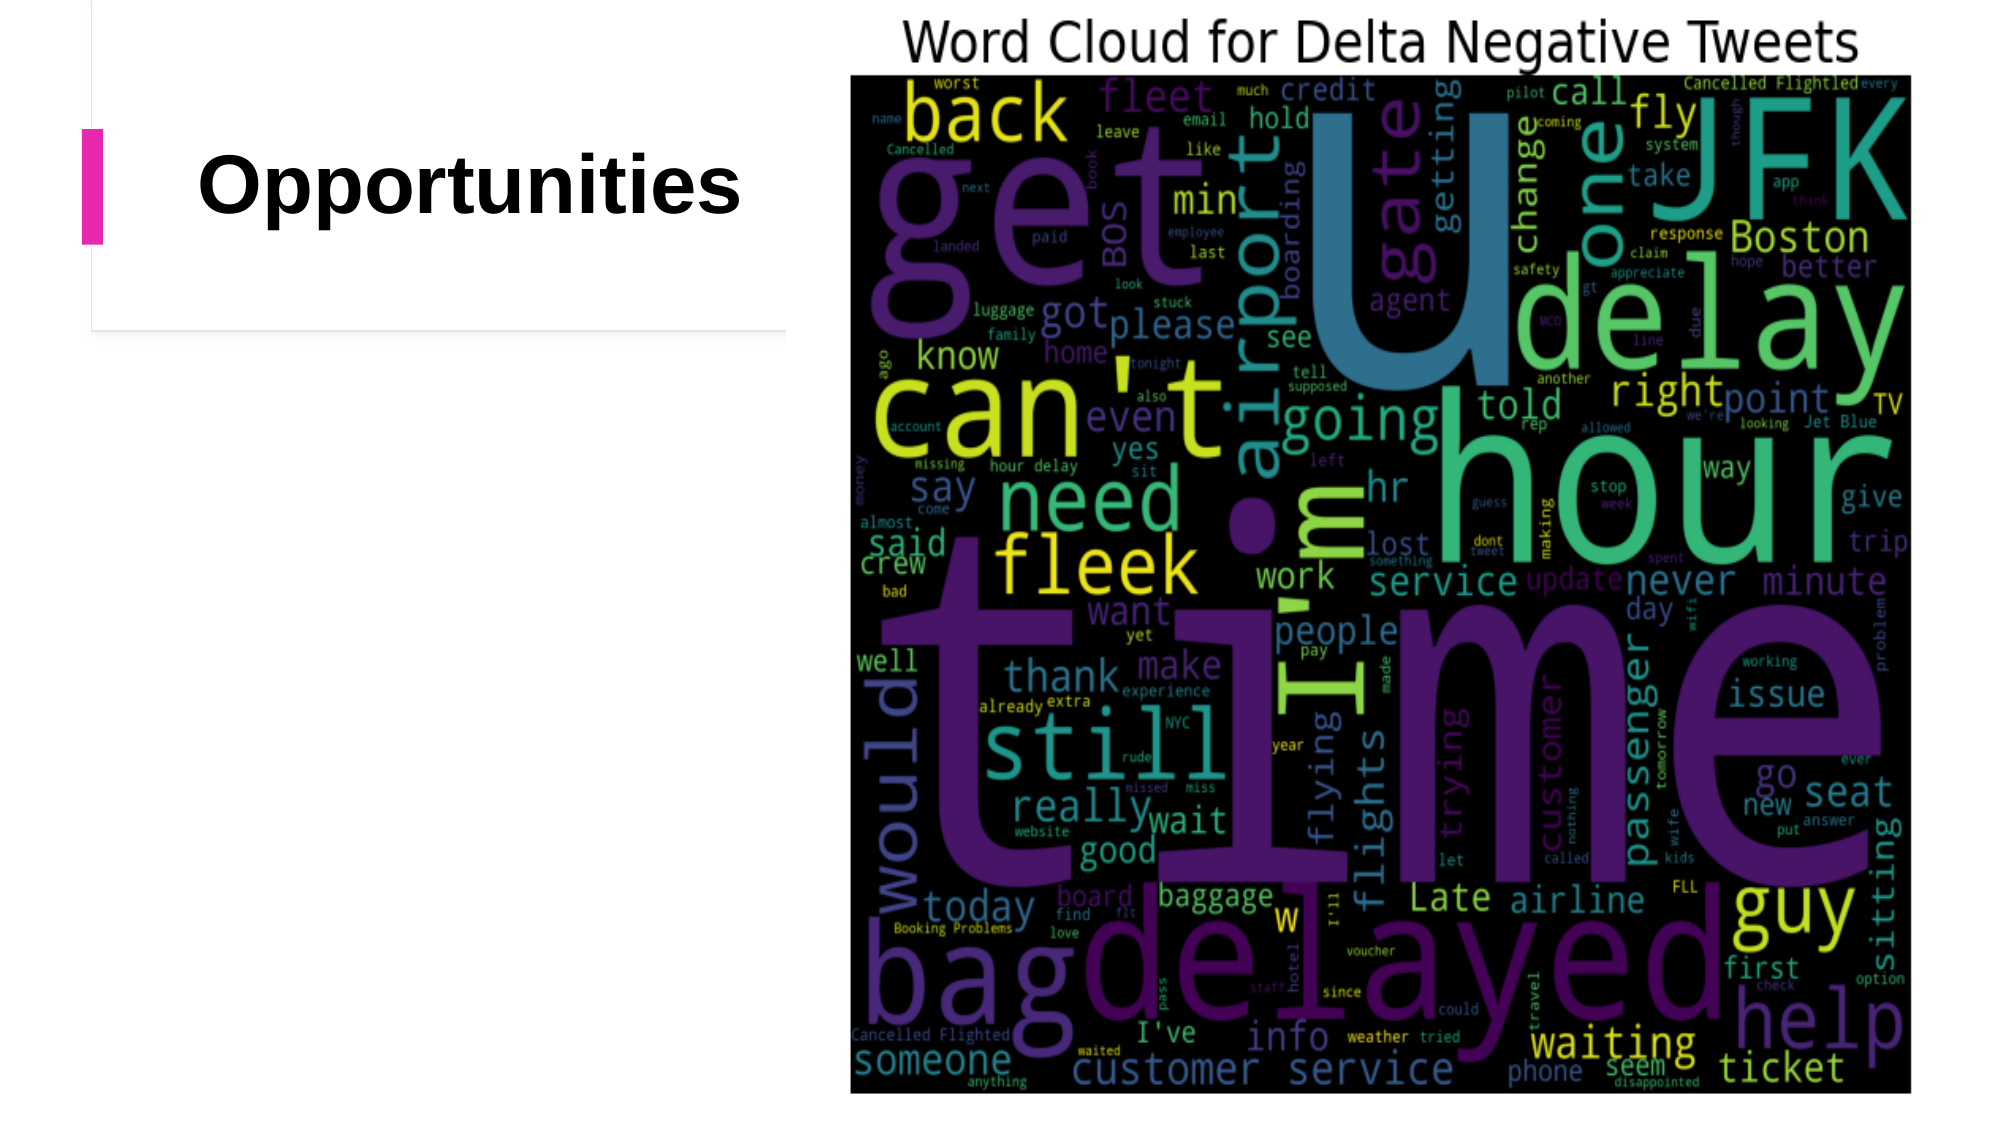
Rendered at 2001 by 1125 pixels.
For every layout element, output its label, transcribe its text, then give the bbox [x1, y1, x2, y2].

picture [786, 0, 2000, 1125]
title Opportunities [183, 90, 781, 284]
